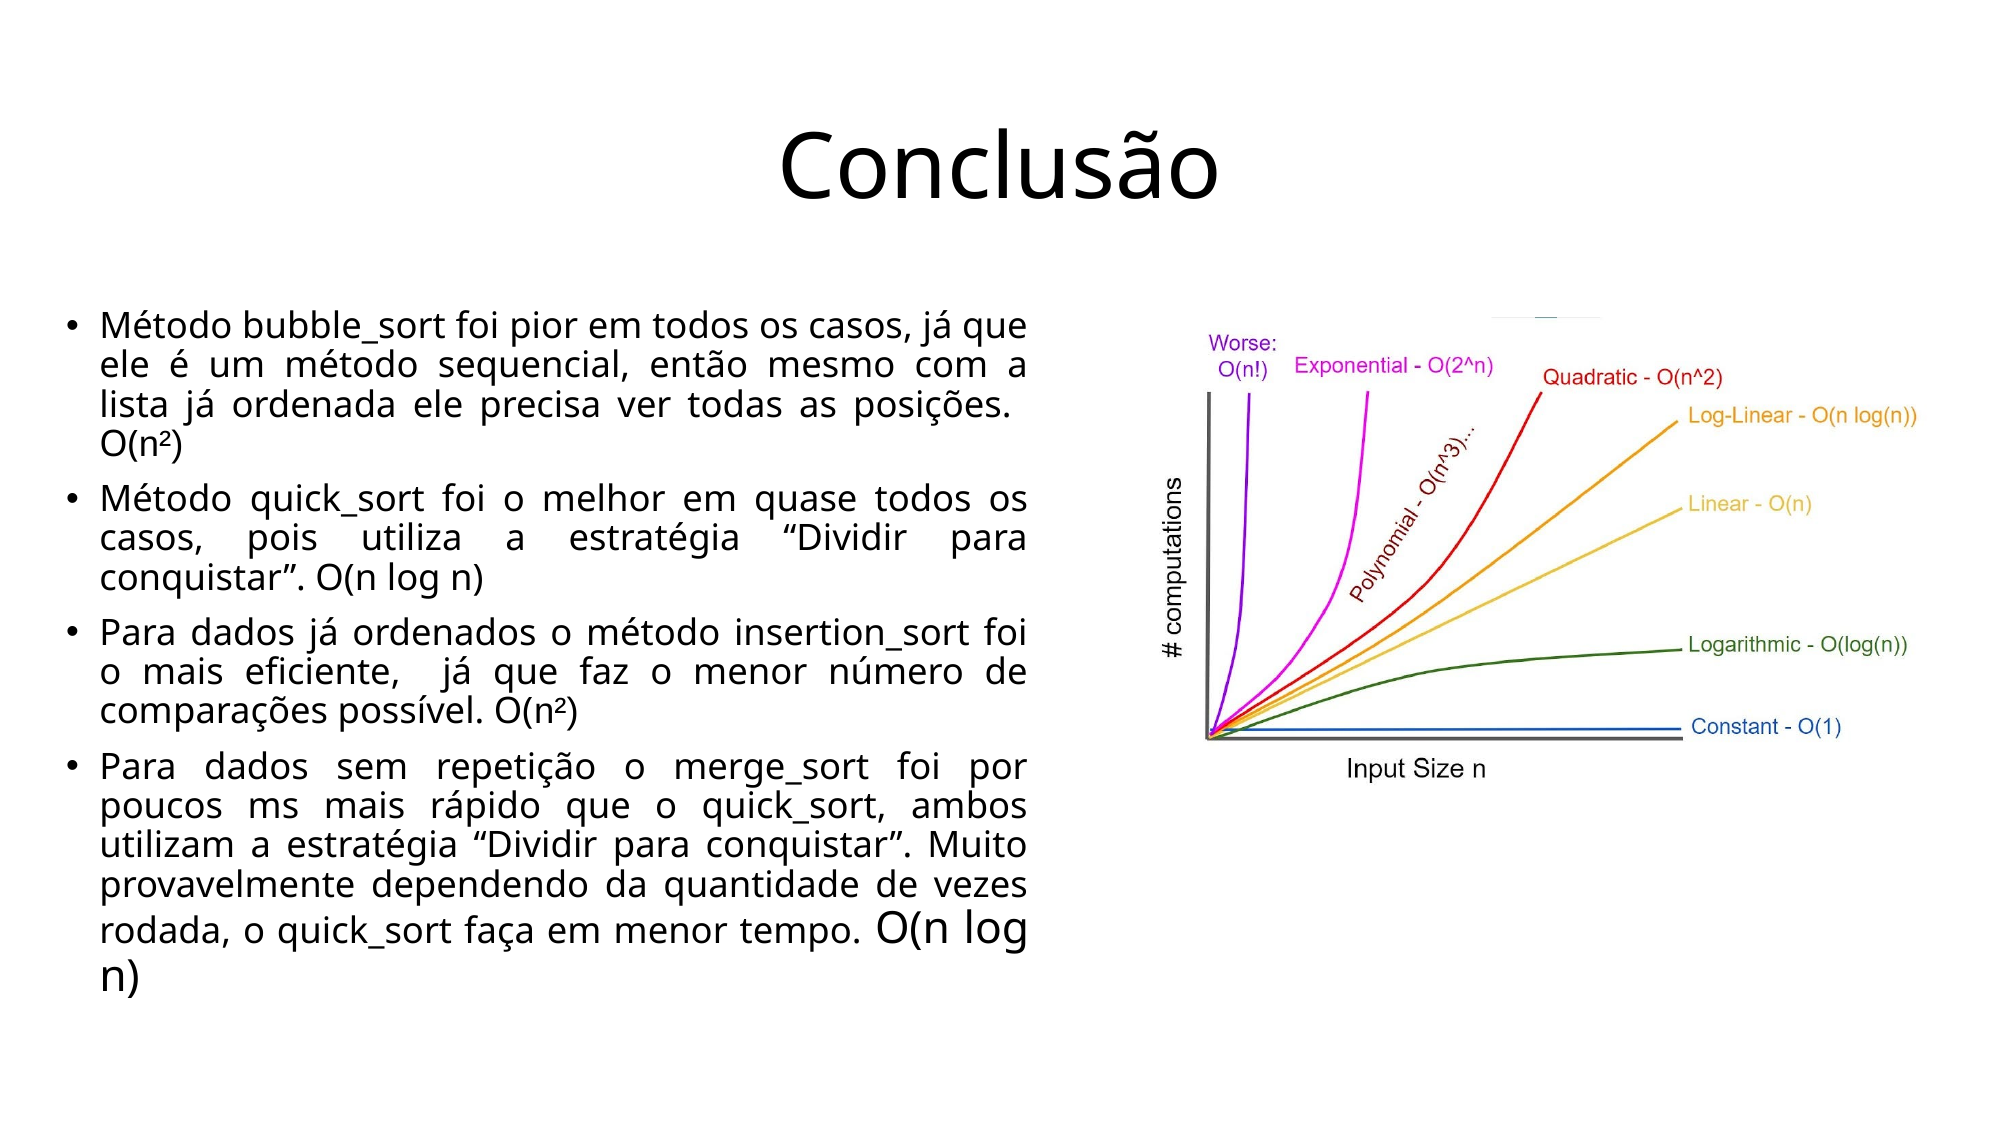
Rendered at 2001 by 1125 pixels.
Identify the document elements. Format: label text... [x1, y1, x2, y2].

list Método bubble_sort foi pior em todos os casos, já que ele é um método sequencial, então mesmo com a lista já ordenada ele precisa ver todas as posições. O(n²) Método quick_sort foi o melhor em quase todos os casos, pois utiliza a estratégia “Dividir para conquistar”. O(n log n) Para dados já ordenados o método insertion_sort foi o mais eficiente, já que faz o menor número de comparações possível. O(n²) Para dados sem repetição o merge_sort foi por poucos ms mais rápido que o quick_sort, ambos utilizam a estratégia “Dividir para conquistar”. Muito provavelmente dependendo da quantidade de vezes rodada, o quick_sort faça em menor tempo. O(n log n) [50, 299, 1045, 1014]
title Conclusão [137, 59, 1863, 278]
picture [1110, 317, 1981, 808]
